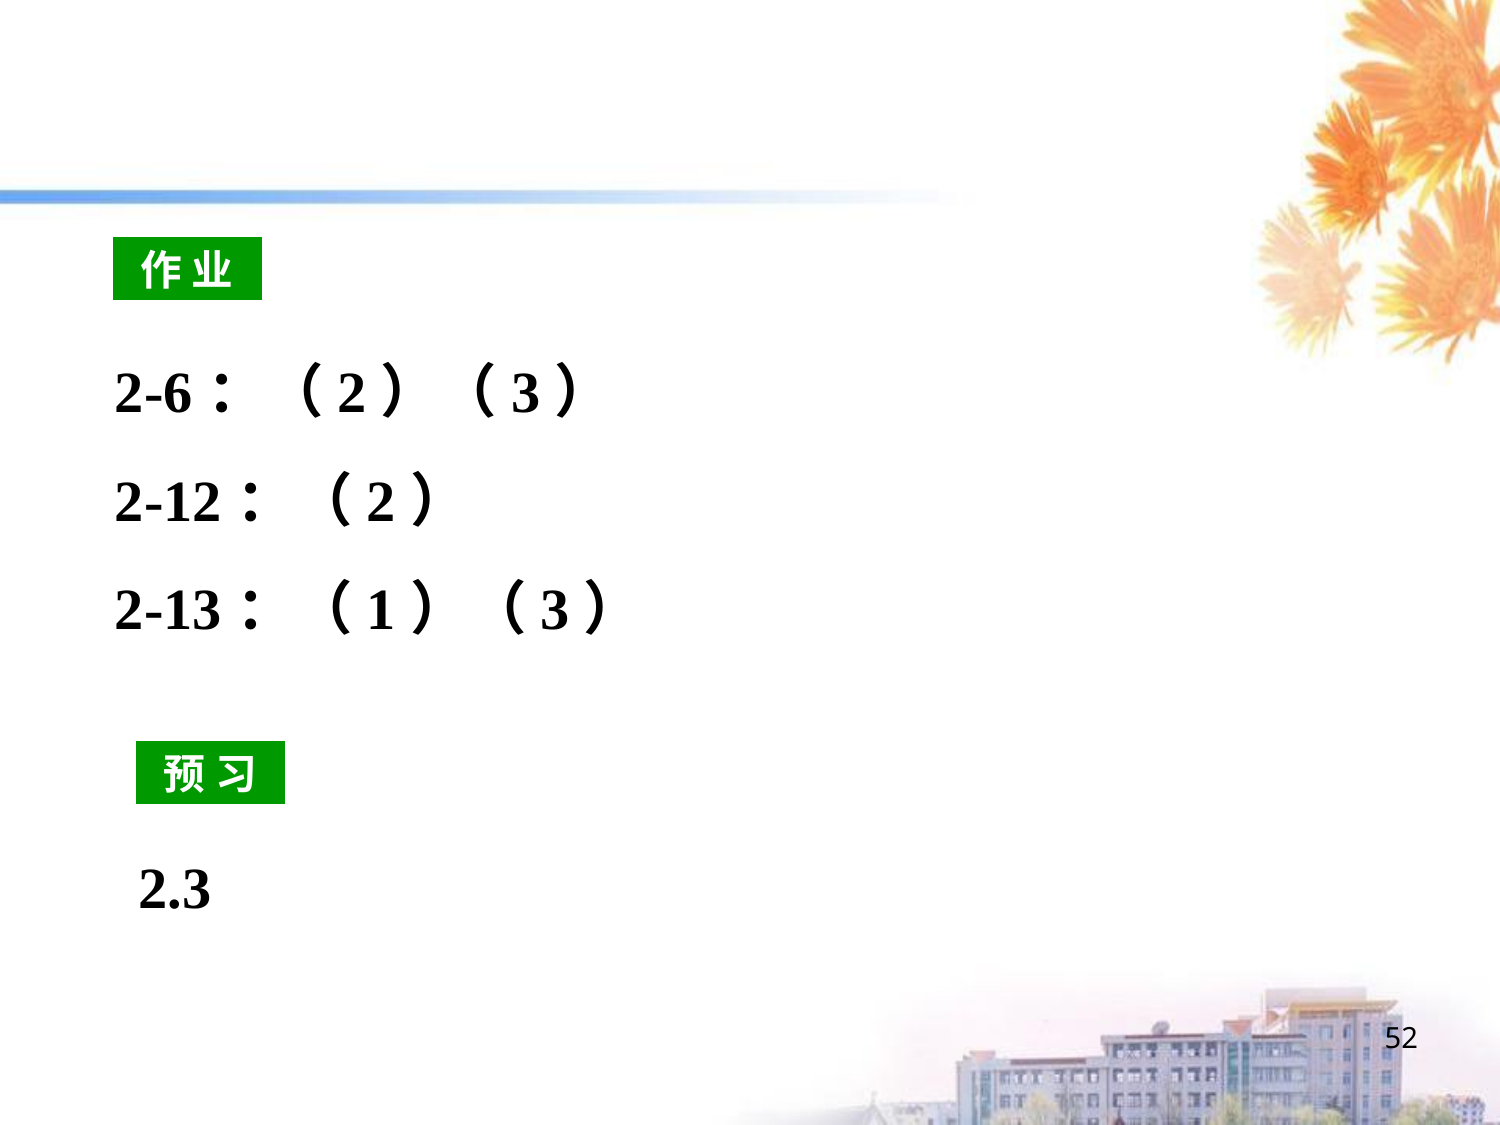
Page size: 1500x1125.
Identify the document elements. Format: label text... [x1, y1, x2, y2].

picture [0, 0, 1500, 1125]
text_box 作 业 [112, 236, 263, 302]
text_box 2.3 [123, 822, 290, 928]
text_box 2-6：（2）（3） 2-12：（2） 2-13：（1）（3） [100, 326, 1057, 758]
text_box 预 习 [135, 740, 286, 805]
slide_number 52 [1302, 1011, 1500, 1090]
